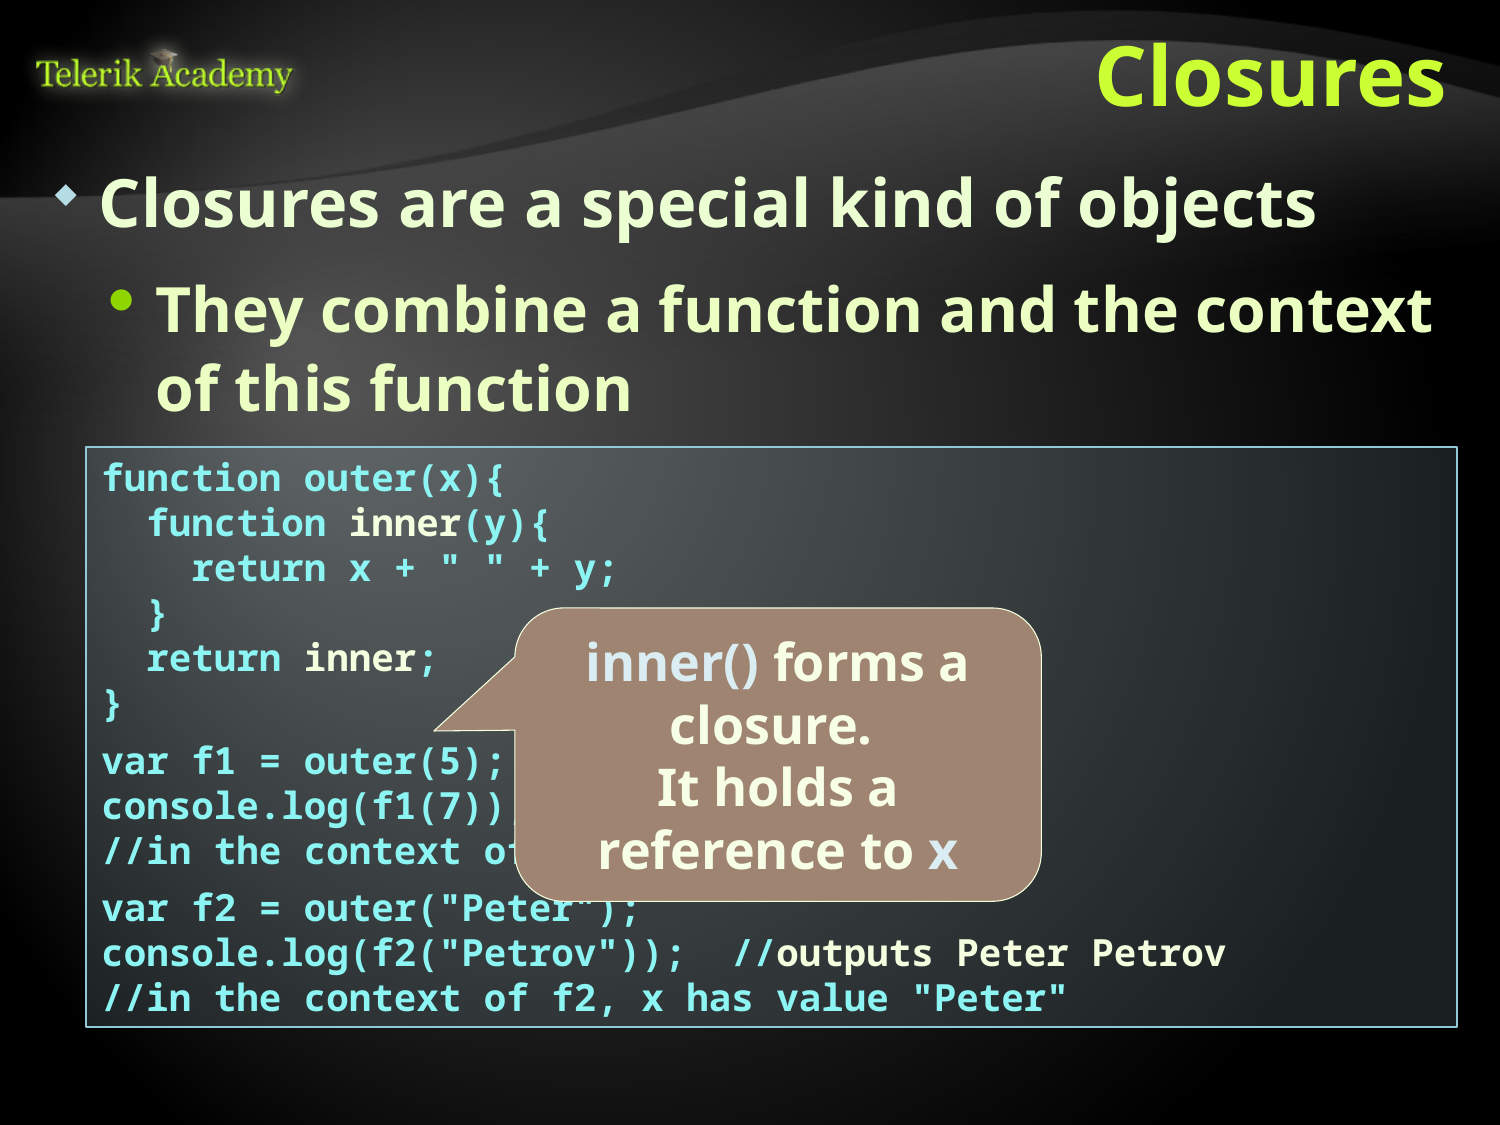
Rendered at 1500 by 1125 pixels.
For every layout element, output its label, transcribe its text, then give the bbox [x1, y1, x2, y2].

text_box inner() forms a closure. It holds a reference to x [433, 607, 1042, 902]
text_box function outer(x){ function inner(y){ return x + " " + y; } return inner; } var f1 = outer(5); console.log(f1(7)); //outputs 5 7 //in the context of f1, x has value 5 var f2 = outer("Peter"); console.log(f2("Petrov")); //outputs Peter Petrov //in the context of f2, x has value "Peter" [86, 446, 1457, 1027]
list Closures are a special kind of objects They combine a function and the context of this function [37, 149, 1463, 1100]
title Closures [300, 12, 1463, 149]
picture [0, 0, 1500, 1125]
